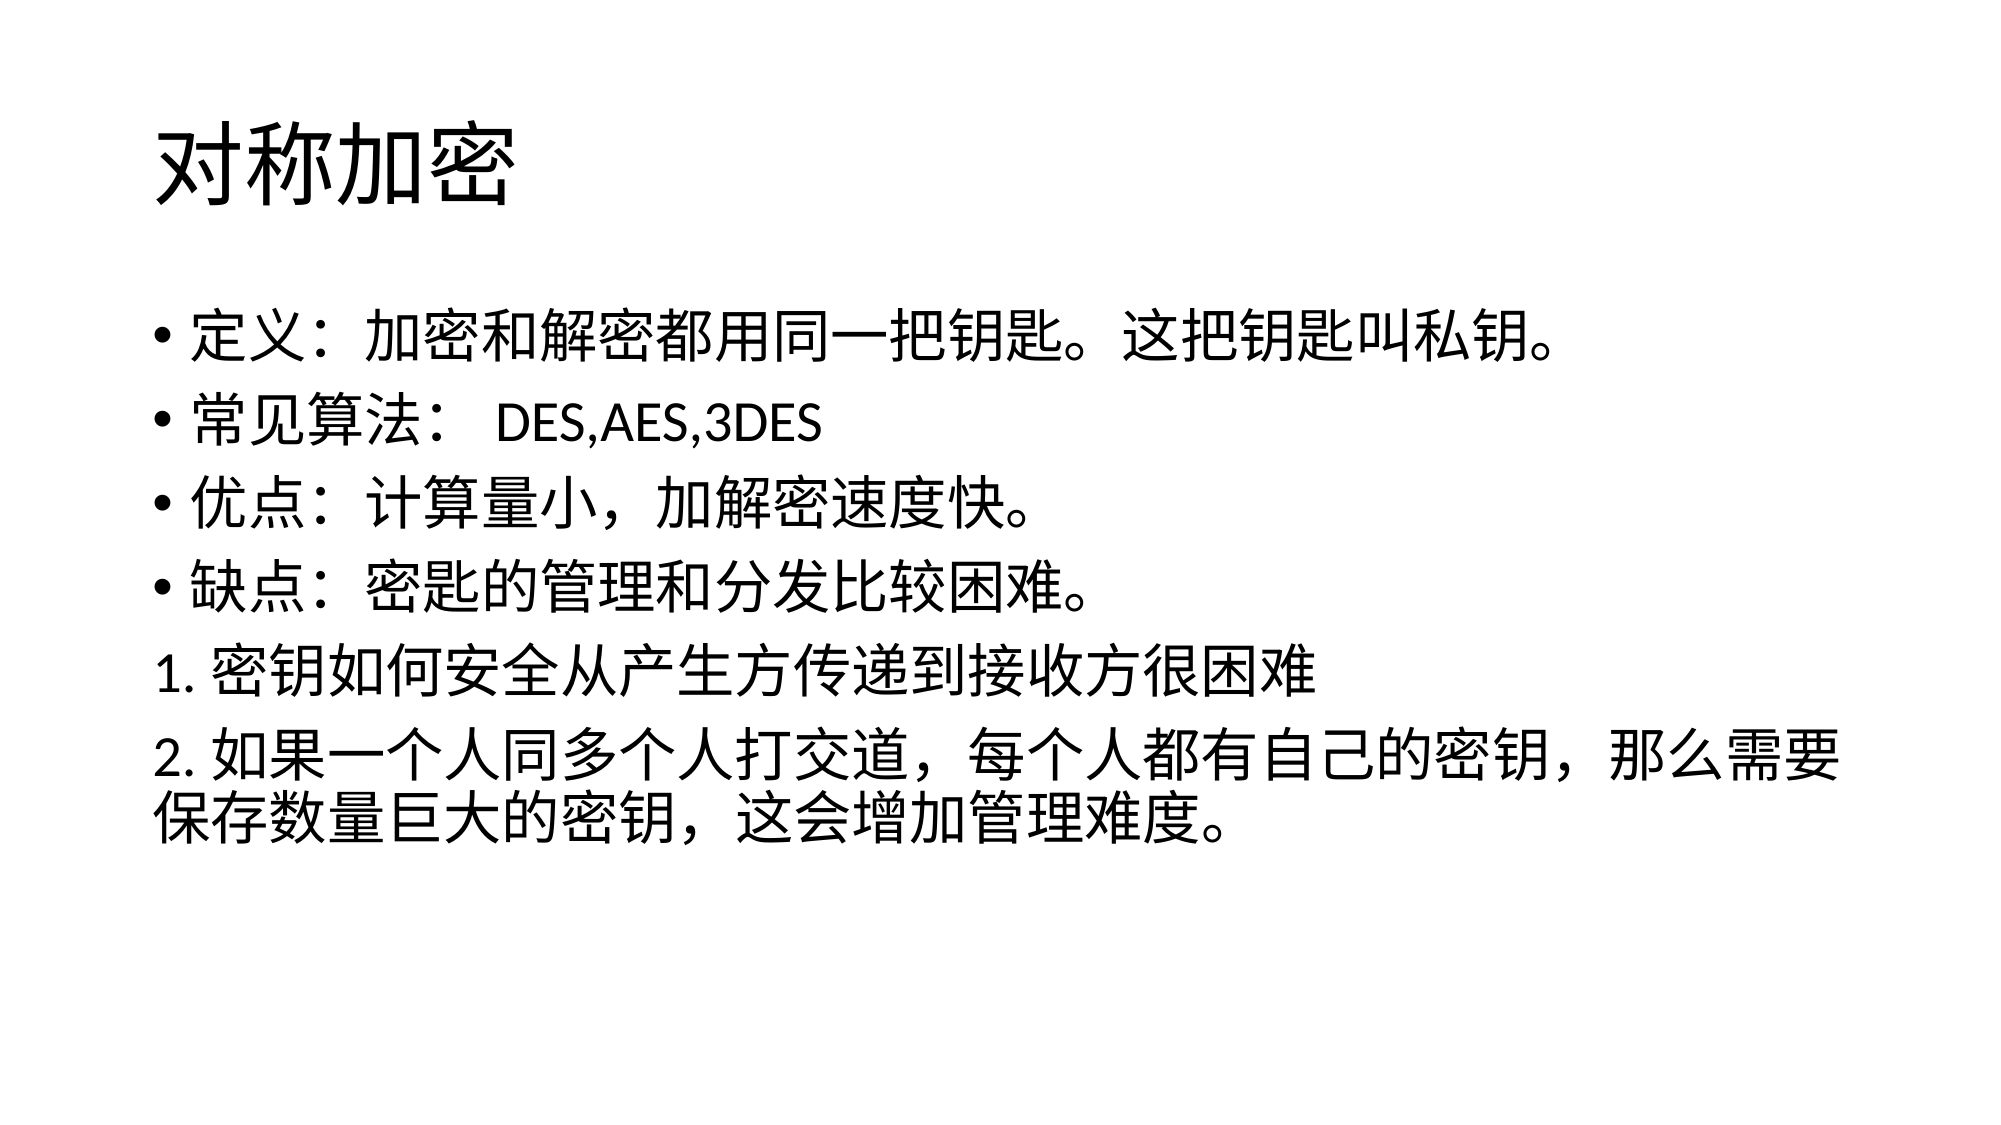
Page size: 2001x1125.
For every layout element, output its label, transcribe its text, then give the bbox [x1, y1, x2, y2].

list 定义：加密和解密都用同一把钥匙。这把钥匙叫私钥。 常见算法：DES,AES,3DES 优点：计算量小，加解密速度快。 缺点：密匙的管理和分发比较困难。 1.密钥如何安全从产生方传递到接收方很困难 2.如果一个人同多个人打交道，每个人都有自己的密钥，那么需要保存数量巨大的密钥，这会增加管理难度。 [137, 299, 1863, 1014]
title 对称加密 [137, 59, 1863, 278]
